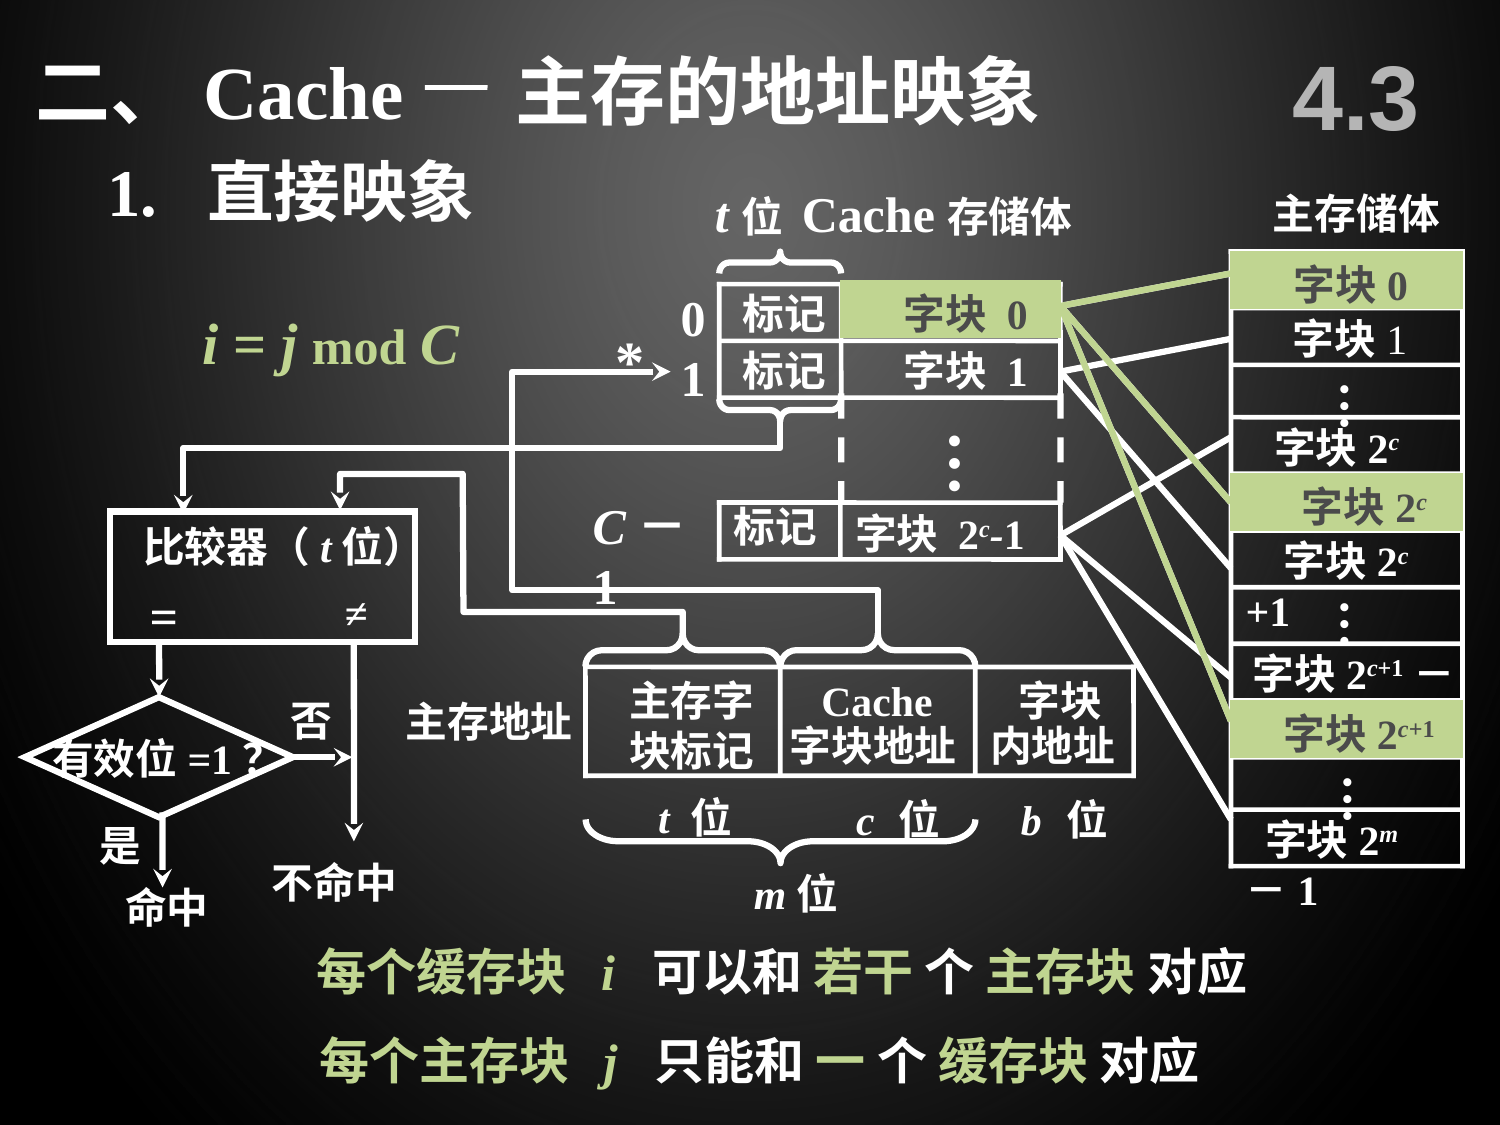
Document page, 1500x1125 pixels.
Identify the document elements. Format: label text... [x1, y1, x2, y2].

text_box 二、Cache 主存的地址映象 [21, 37, 1056, 143]
text_box 4.3 [1262, 24, 1450, 163]
text_box 每个缓存块 i 可以和 若干 个 主存块 对应 [301, 949, 1375, 1008]
text_box 每个主存块 j 只能和 一 个 缓存块 对应 [304, 1022, 1300, 1098]
text_box 1. 直接映象 [92, 142, 489, 173]
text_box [24, 174, 1488, 940]
picture [0, 0, 1500, 1125]
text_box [840, 251, 1463, 758]
